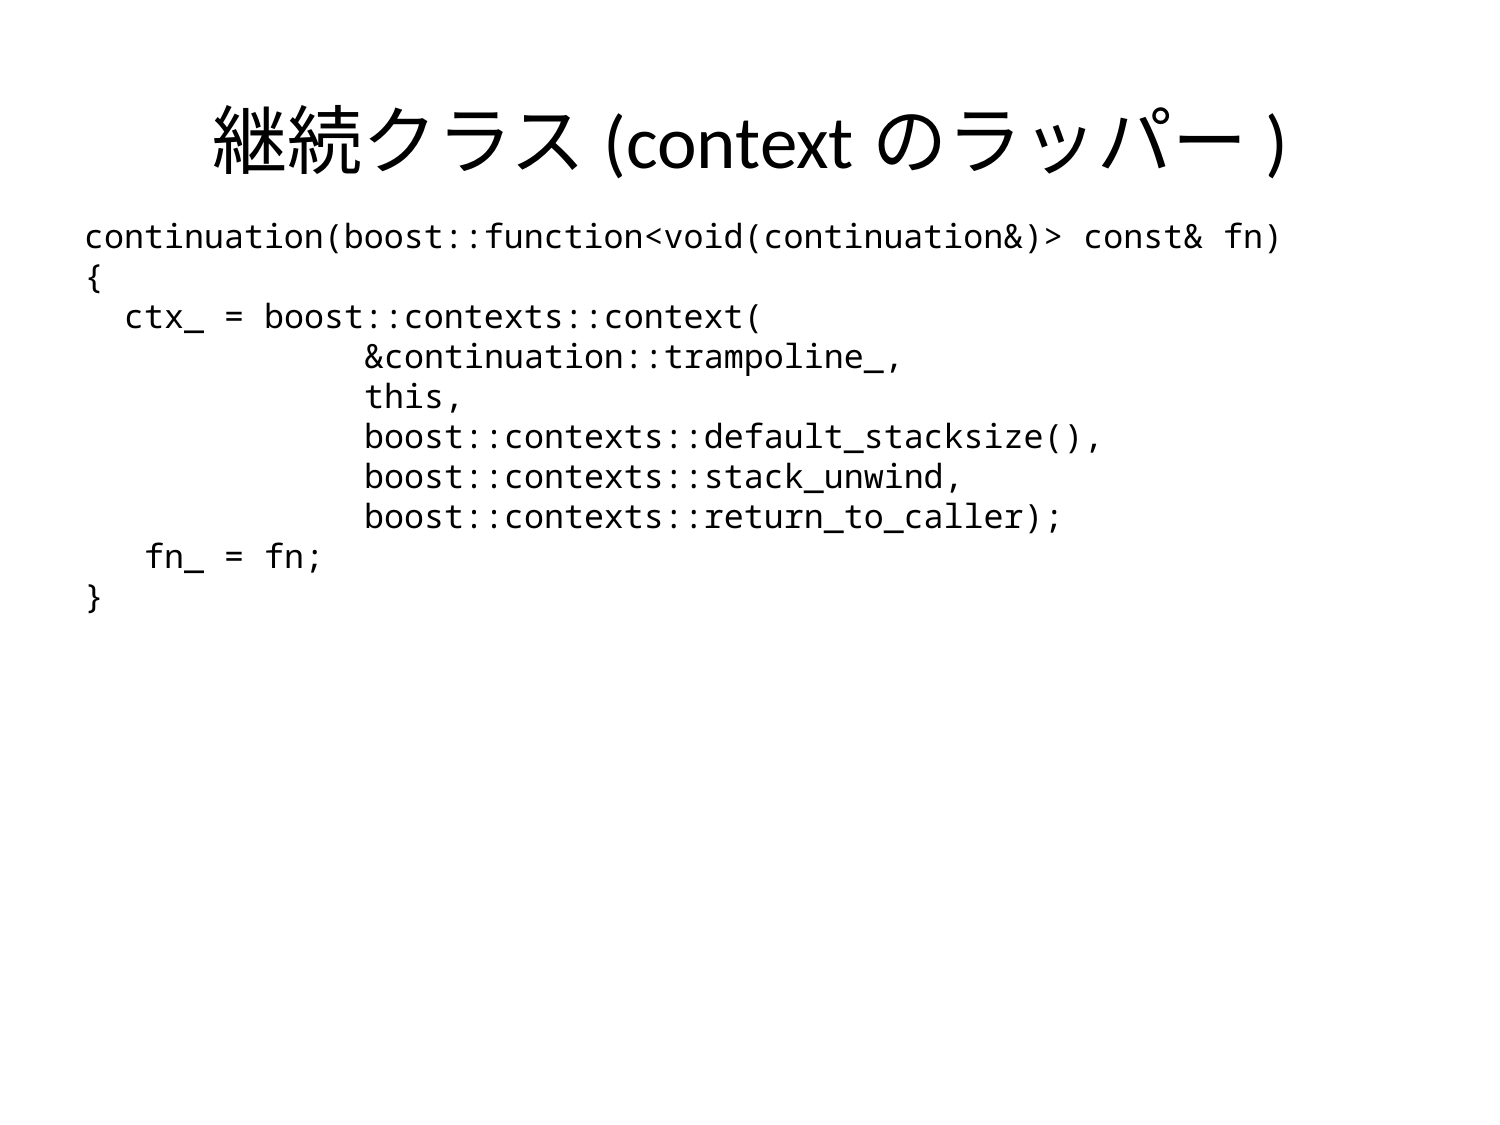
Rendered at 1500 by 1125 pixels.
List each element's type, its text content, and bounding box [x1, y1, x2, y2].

title 継続クラス(contextのラッパー) [75, 45, 1425, 208]
text_box continuation(boost::function<void(continuation&)> const& fn) { ctx_ = boost::contexts::context( &continuation::trampoline_, this, boost::contexts::default_stacksize(), boost::contexts::stack_unwind, boost::contexts::return_to_caller); fn_ = fn; } [29, 208, 1483, 623]
